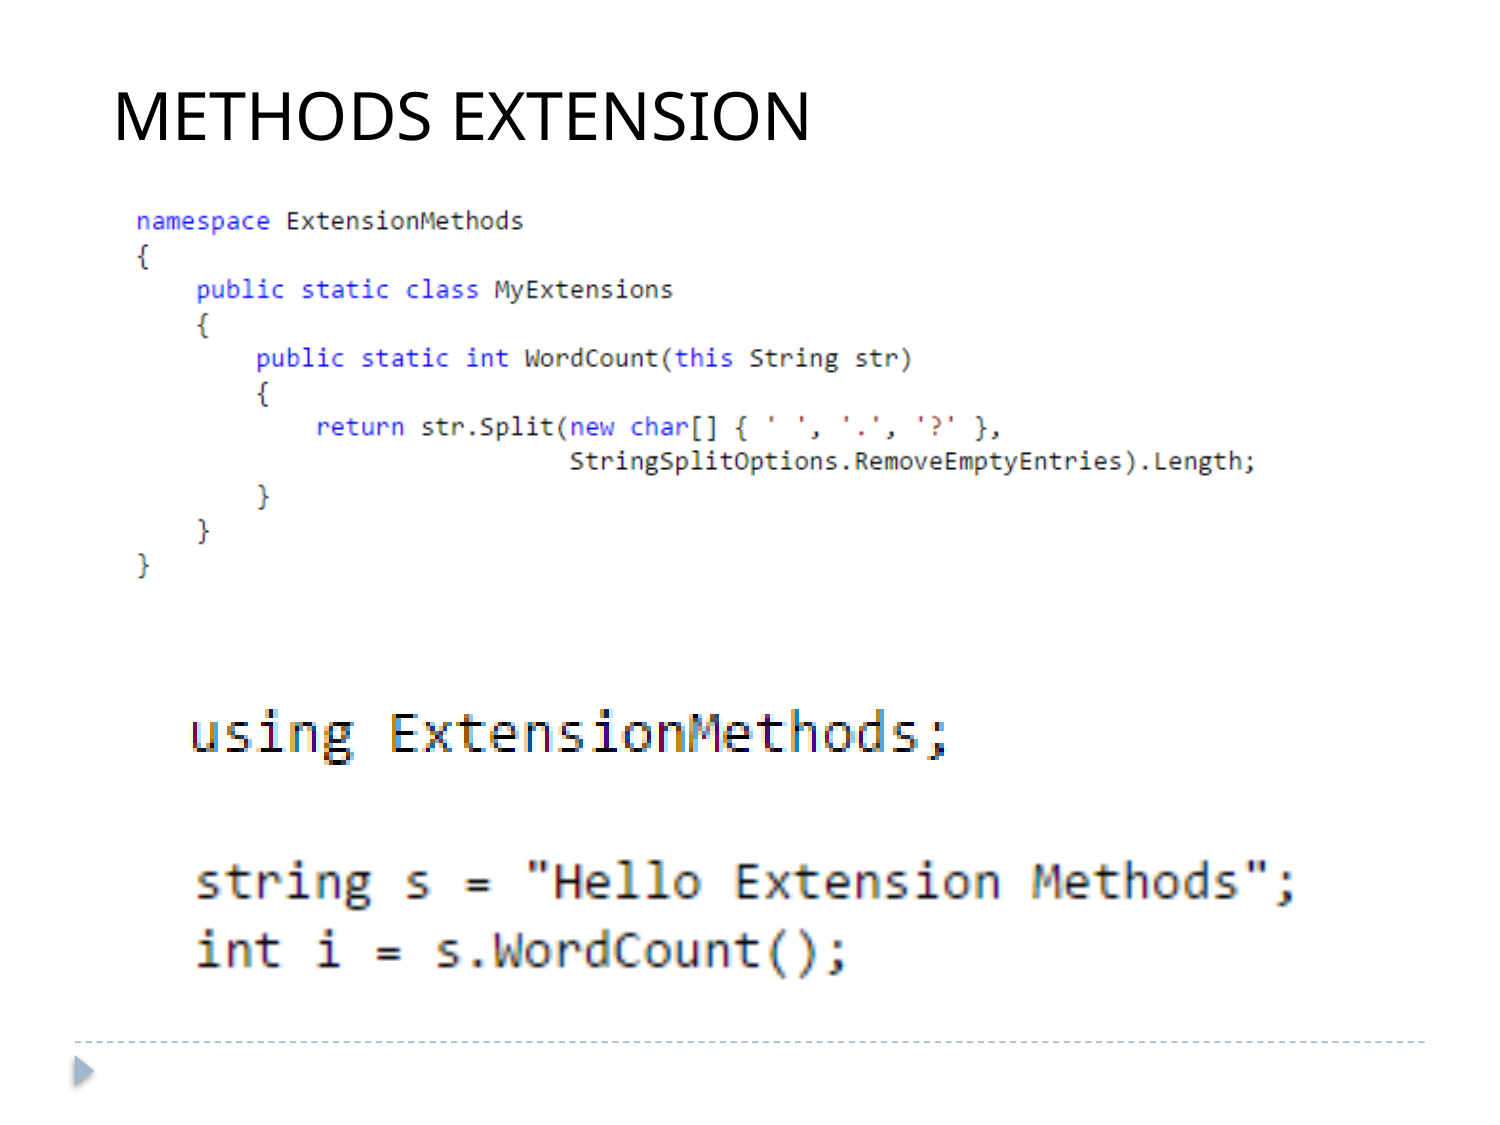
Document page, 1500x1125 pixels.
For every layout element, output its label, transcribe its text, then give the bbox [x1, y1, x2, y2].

picture [100, 184, 1500, 1023]
text_box METHODS EXTENSION [97, 66, 830, 161]
